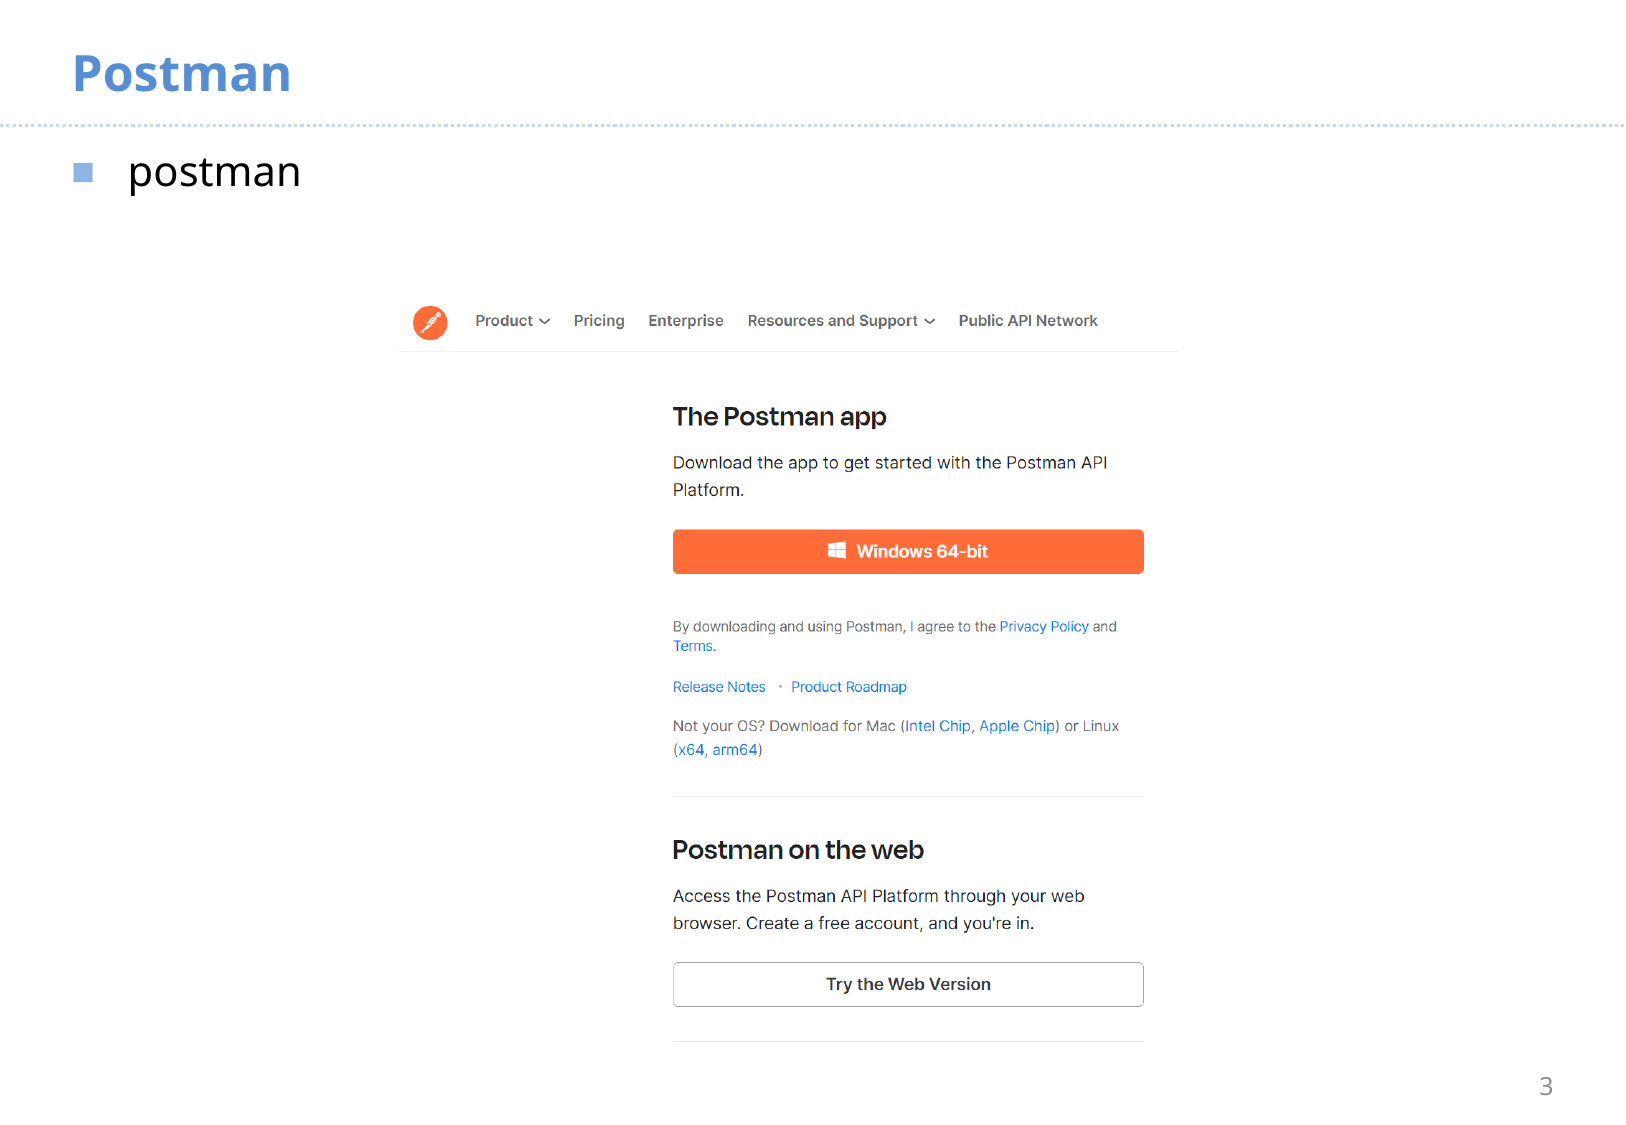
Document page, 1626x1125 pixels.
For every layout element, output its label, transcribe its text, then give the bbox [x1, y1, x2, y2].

list postman [56, 137, 1569, 1058]
title Postman [56, 30, 1569, 112]
picture [398, 296, 1178, 1058]
slide_number 3 [1189, 1057, 1569, 1118]
